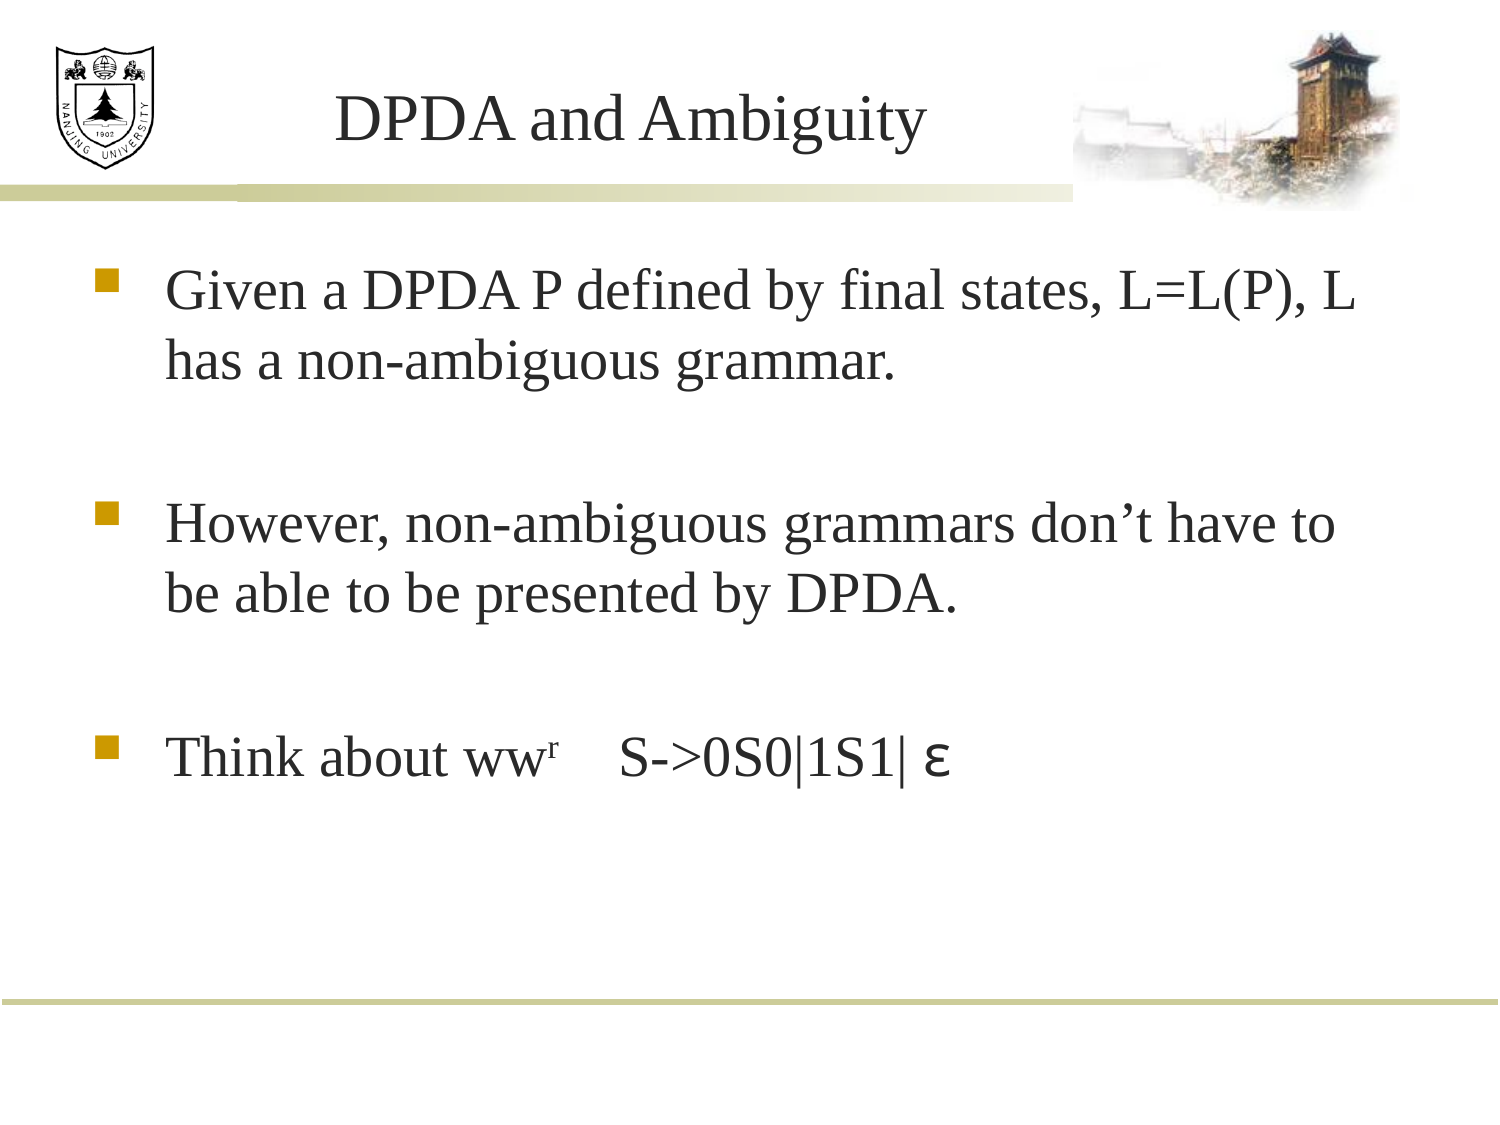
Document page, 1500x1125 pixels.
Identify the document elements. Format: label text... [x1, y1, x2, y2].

picture [50, 42, 160, 173]
list Given a DPDA P defined by final states, L=L(P), L has a non-ambiguous grammar. However, non-ambiguous grammars don’t have to be able to be presented by DPDA. Think about wwr S->0S0|1S1| ε [76, 243, 1413, 965]
picture [2, 999, 1498, 1005]
title DPDA and Ambiguity [171, 66, 1093, 161]
picture [1073, 30, 1400, 211]
